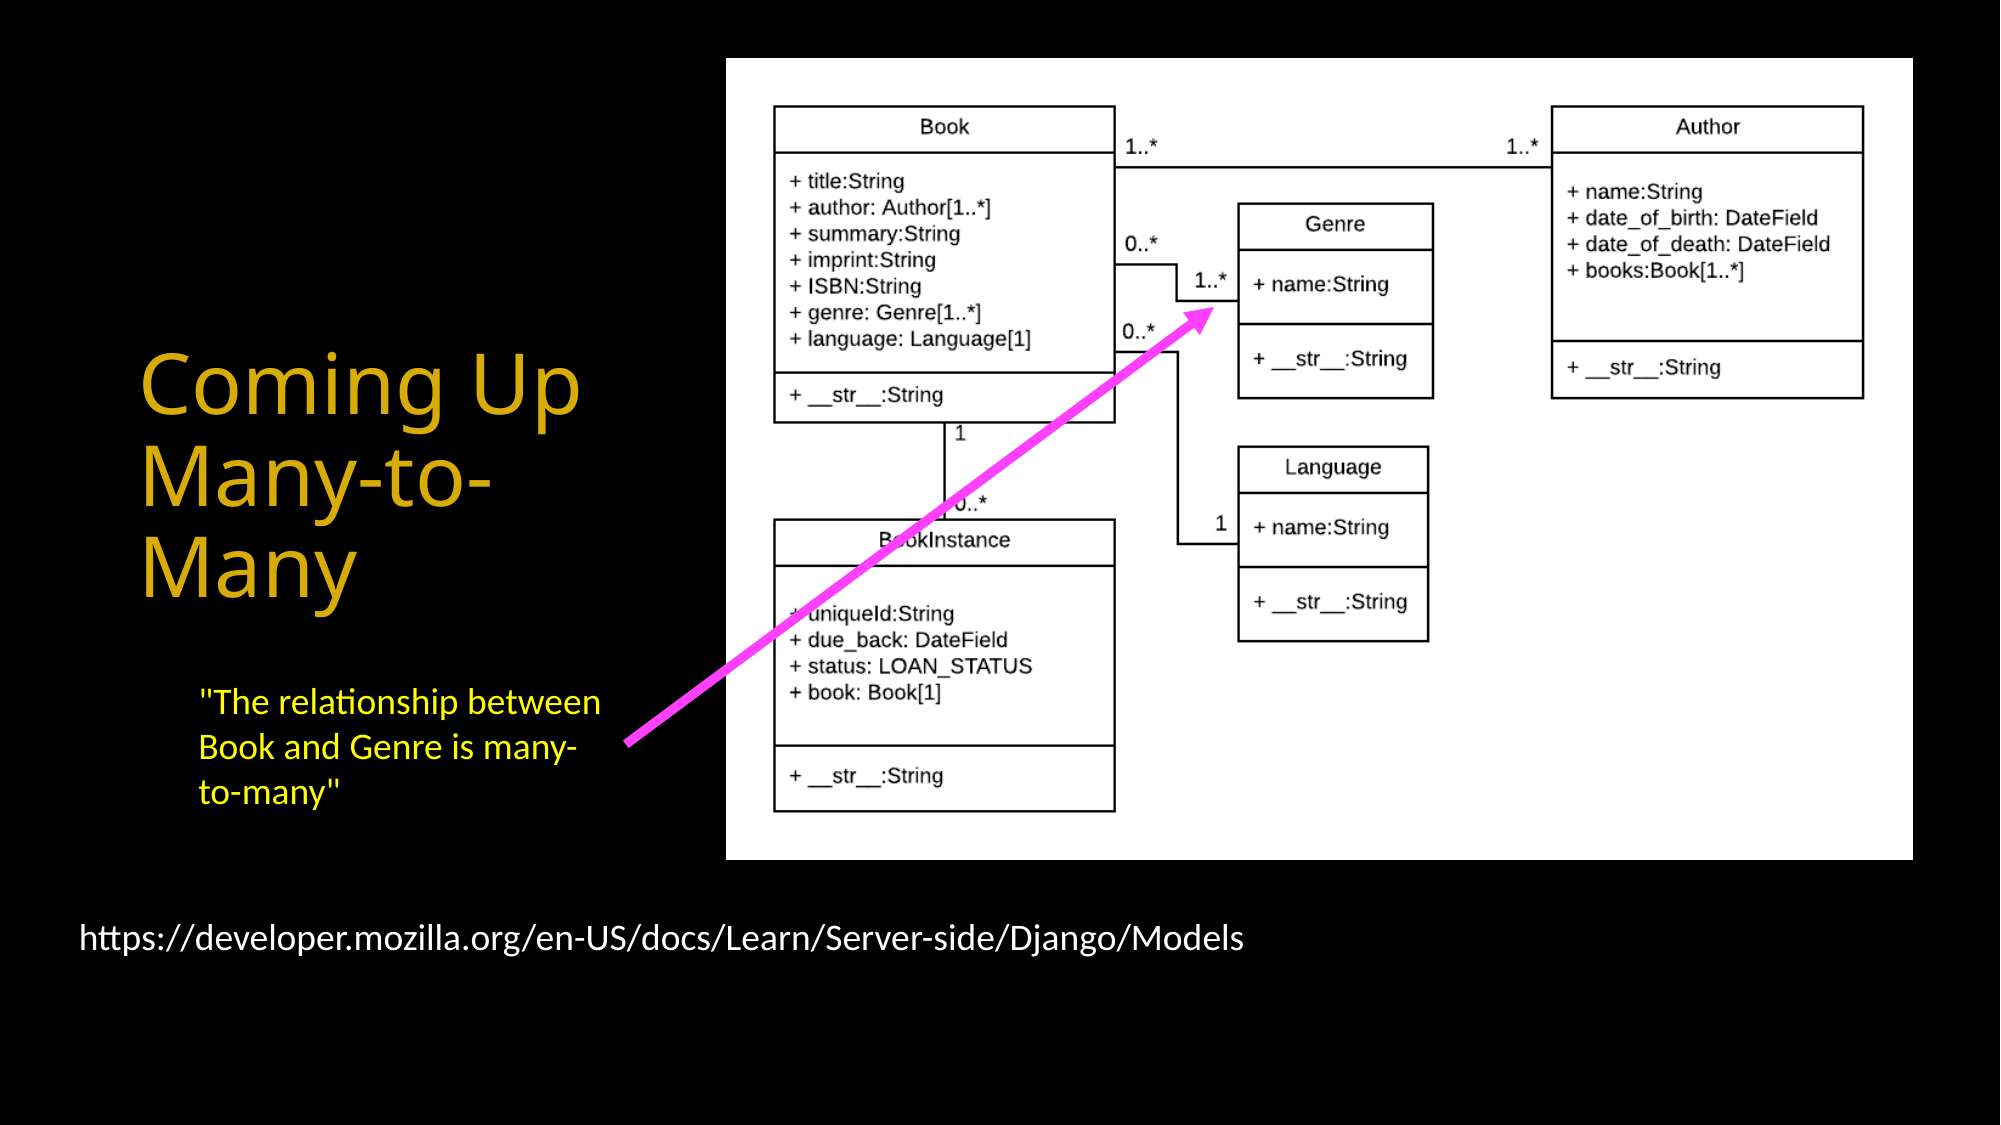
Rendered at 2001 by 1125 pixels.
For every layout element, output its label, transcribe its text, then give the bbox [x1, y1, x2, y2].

text_box https://developer.mozilla.org/en-US/docs/Learn/Server-side/Django/Models [64, 905, 1587, 966]
picture [726, 58, 1913, 860]
title Coming Up Many-to-Many [123, 334, 625, 624]
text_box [625, 306, 1215, 746]
text_box "The relationship between Book and Genre is many-to-many" [183, 669, 626, 820]
